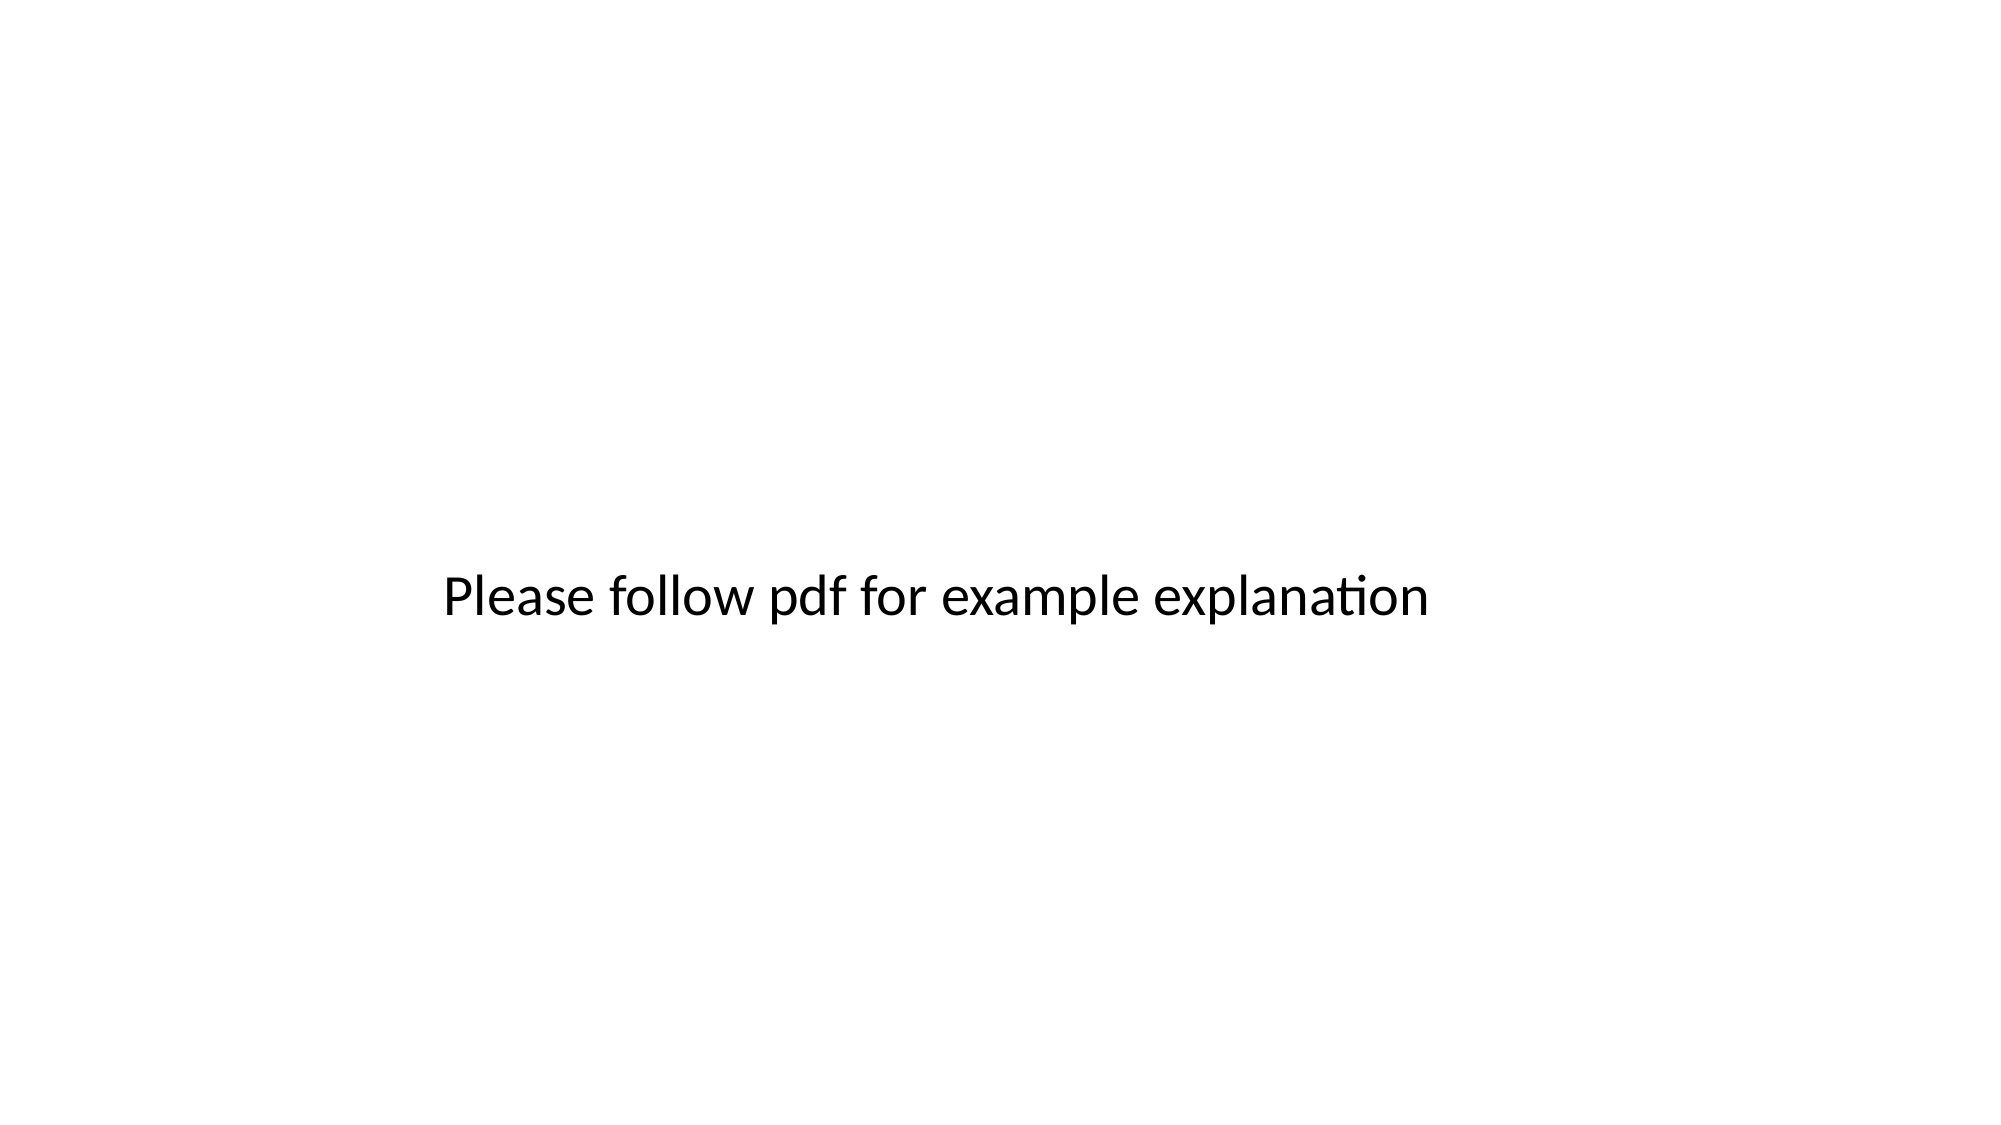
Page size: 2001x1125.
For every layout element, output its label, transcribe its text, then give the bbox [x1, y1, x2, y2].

list Please follow pdf for example explanation [137, 299, 1863, 1014]
